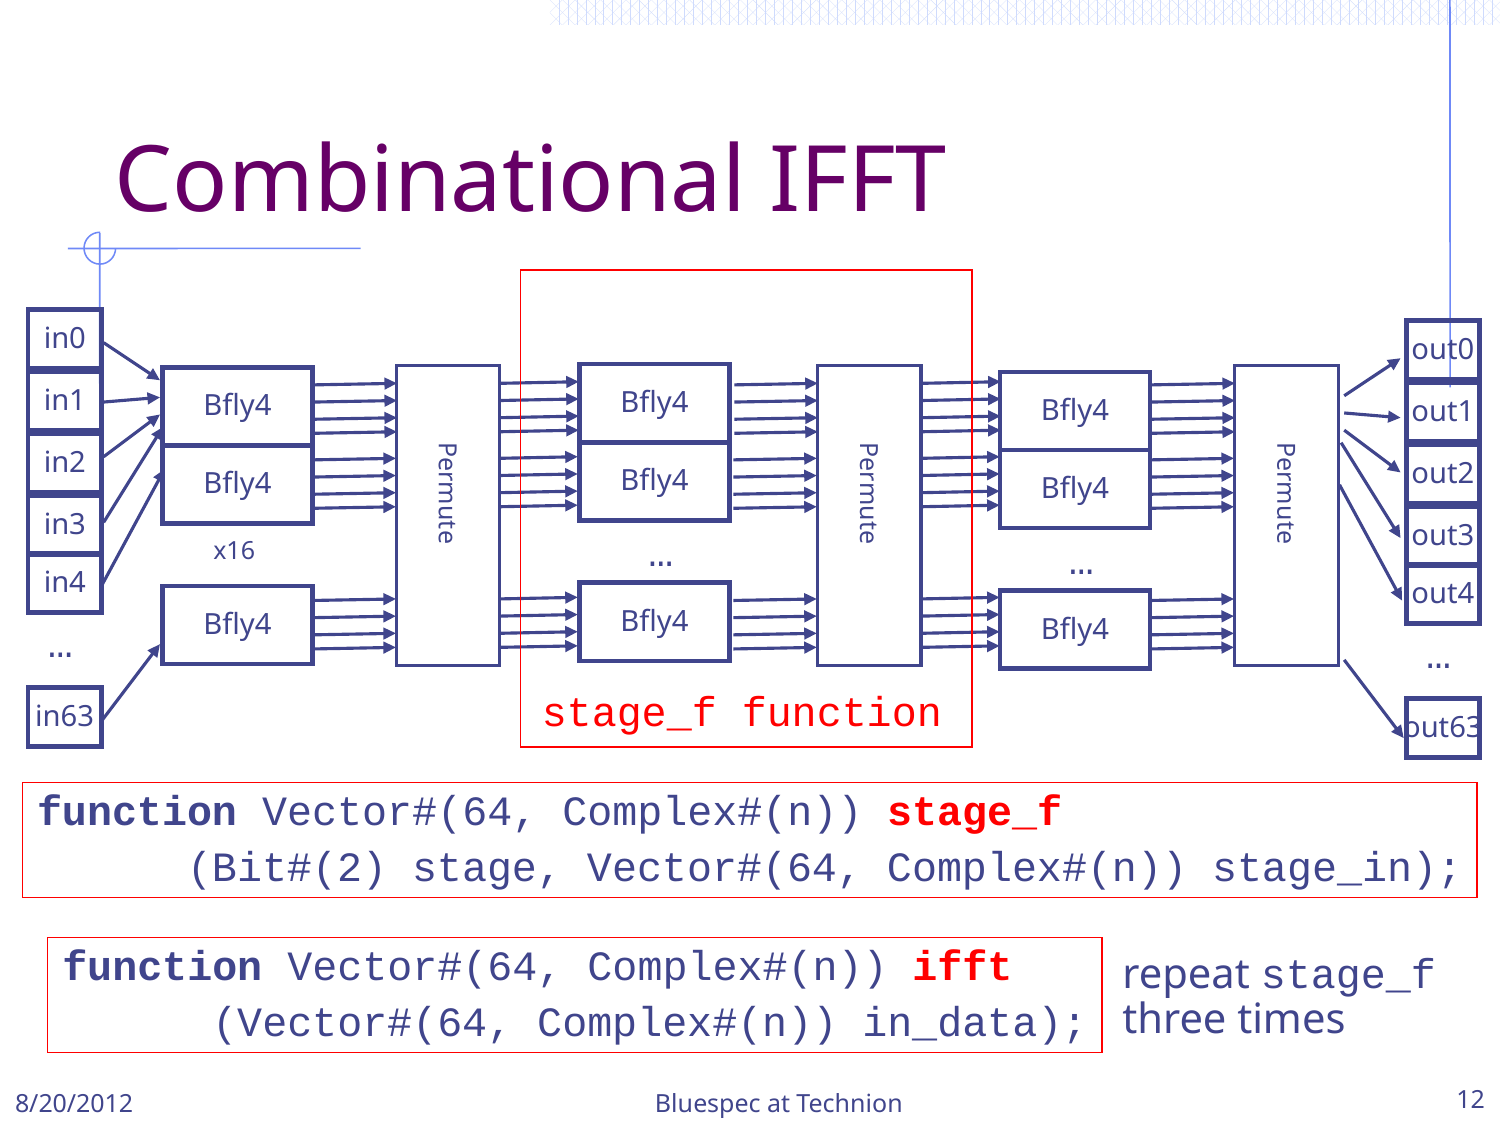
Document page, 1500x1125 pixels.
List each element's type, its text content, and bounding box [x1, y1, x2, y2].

title Combinational IFFT [99, 49, 1376, 238]
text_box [27, 309, 1480, 759]
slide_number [0, 1068, 293, 1125]
text_box function Vector#(64, Complex#(n)) stage_f (Bit#(2) stage, Vector#(64, Complex#(n)) stage_in); [22, 782, 1478, 898]
text_box [520, 270, 972, 307]
footer Bluespec at Technion [508, 1049, 1051, 1125]
text_box repeat stage_f three times [1107, 944, 1500, 1050]
text_box function Vector#(64, Complex#(n)) ifft (Vector#(64, Complex#(n)) in_data); [47, 937, 1103, 1053]
slide_number 12 [1187, 1049, 1500, 1125]
